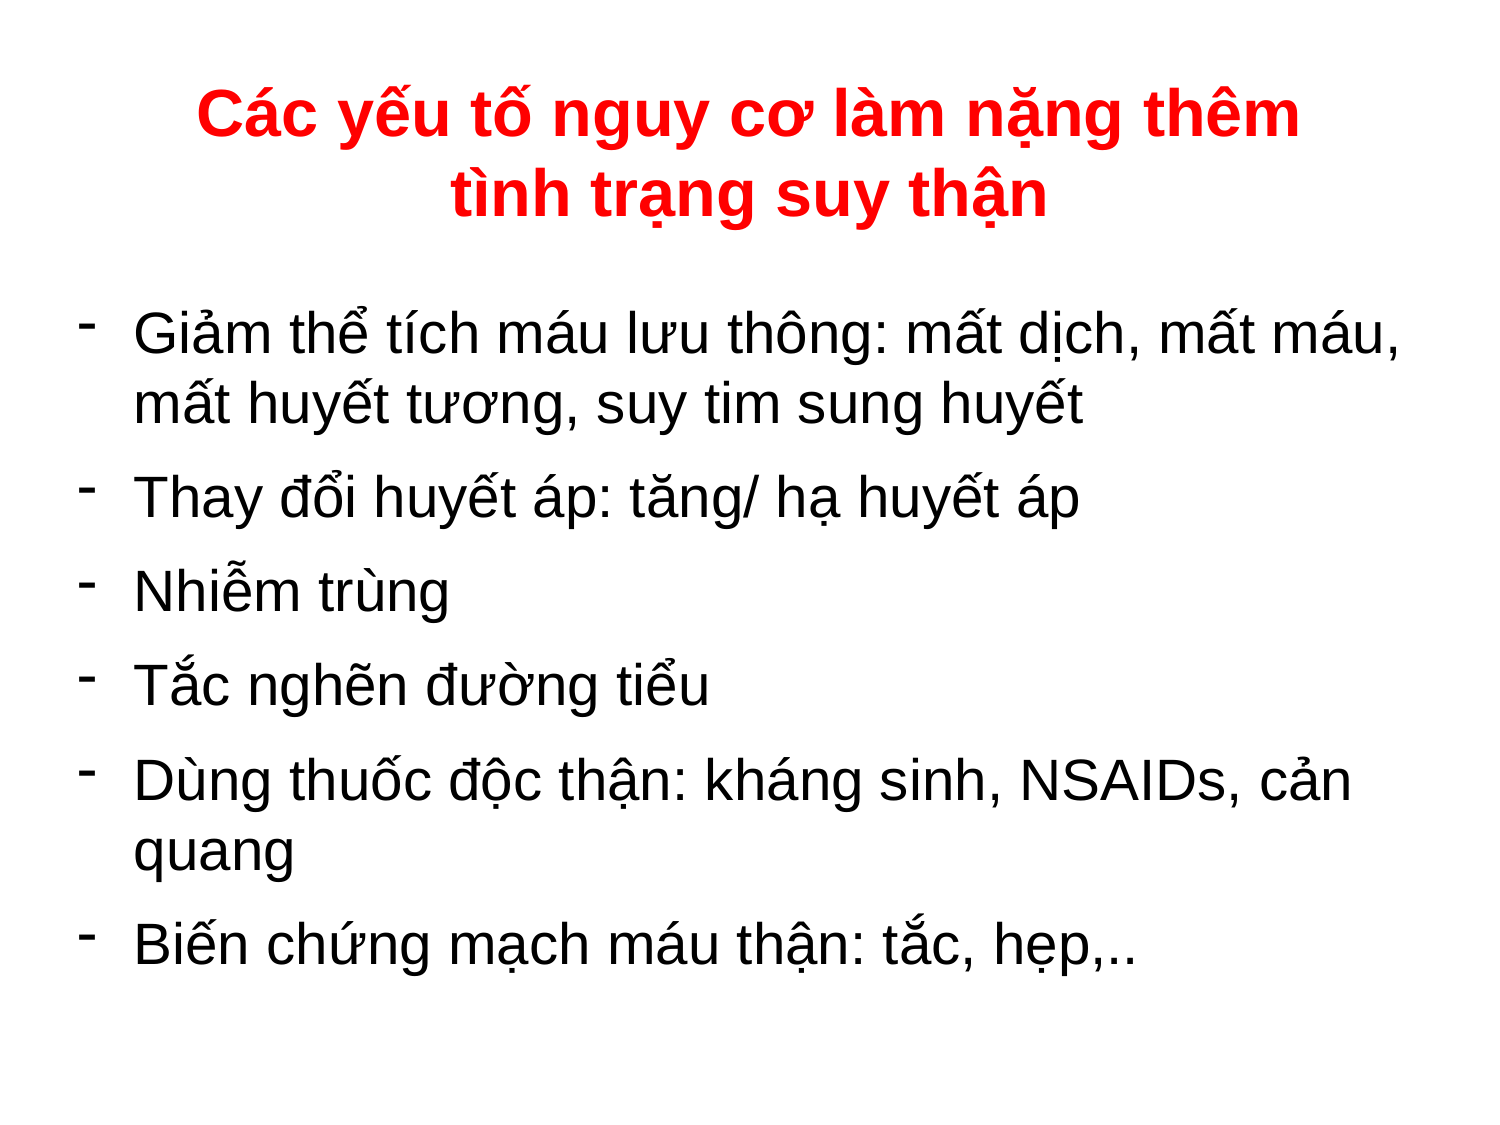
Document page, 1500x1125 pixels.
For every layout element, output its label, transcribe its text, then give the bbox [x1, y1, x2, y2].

list Giảm thể tích máu lưu thông: mất dịch, mất máu, mất huyết tương, suy tim sung huyết Thay đổi huyết áp: tăng/ hạ huyết áp Nhiễm trùng Tắc nghẽn đường tiểu Dùng thuốc độc thận: kháng sinh, NSAIDs, cản quang Biến chứng mạch máu thận: tắc, hẹp,.. [62, 287, 1450, 1038]
text_box Các yếu tố nguy cơ làm nặng thêm tình trạng suy thận [137, 62, 1363, 238]
